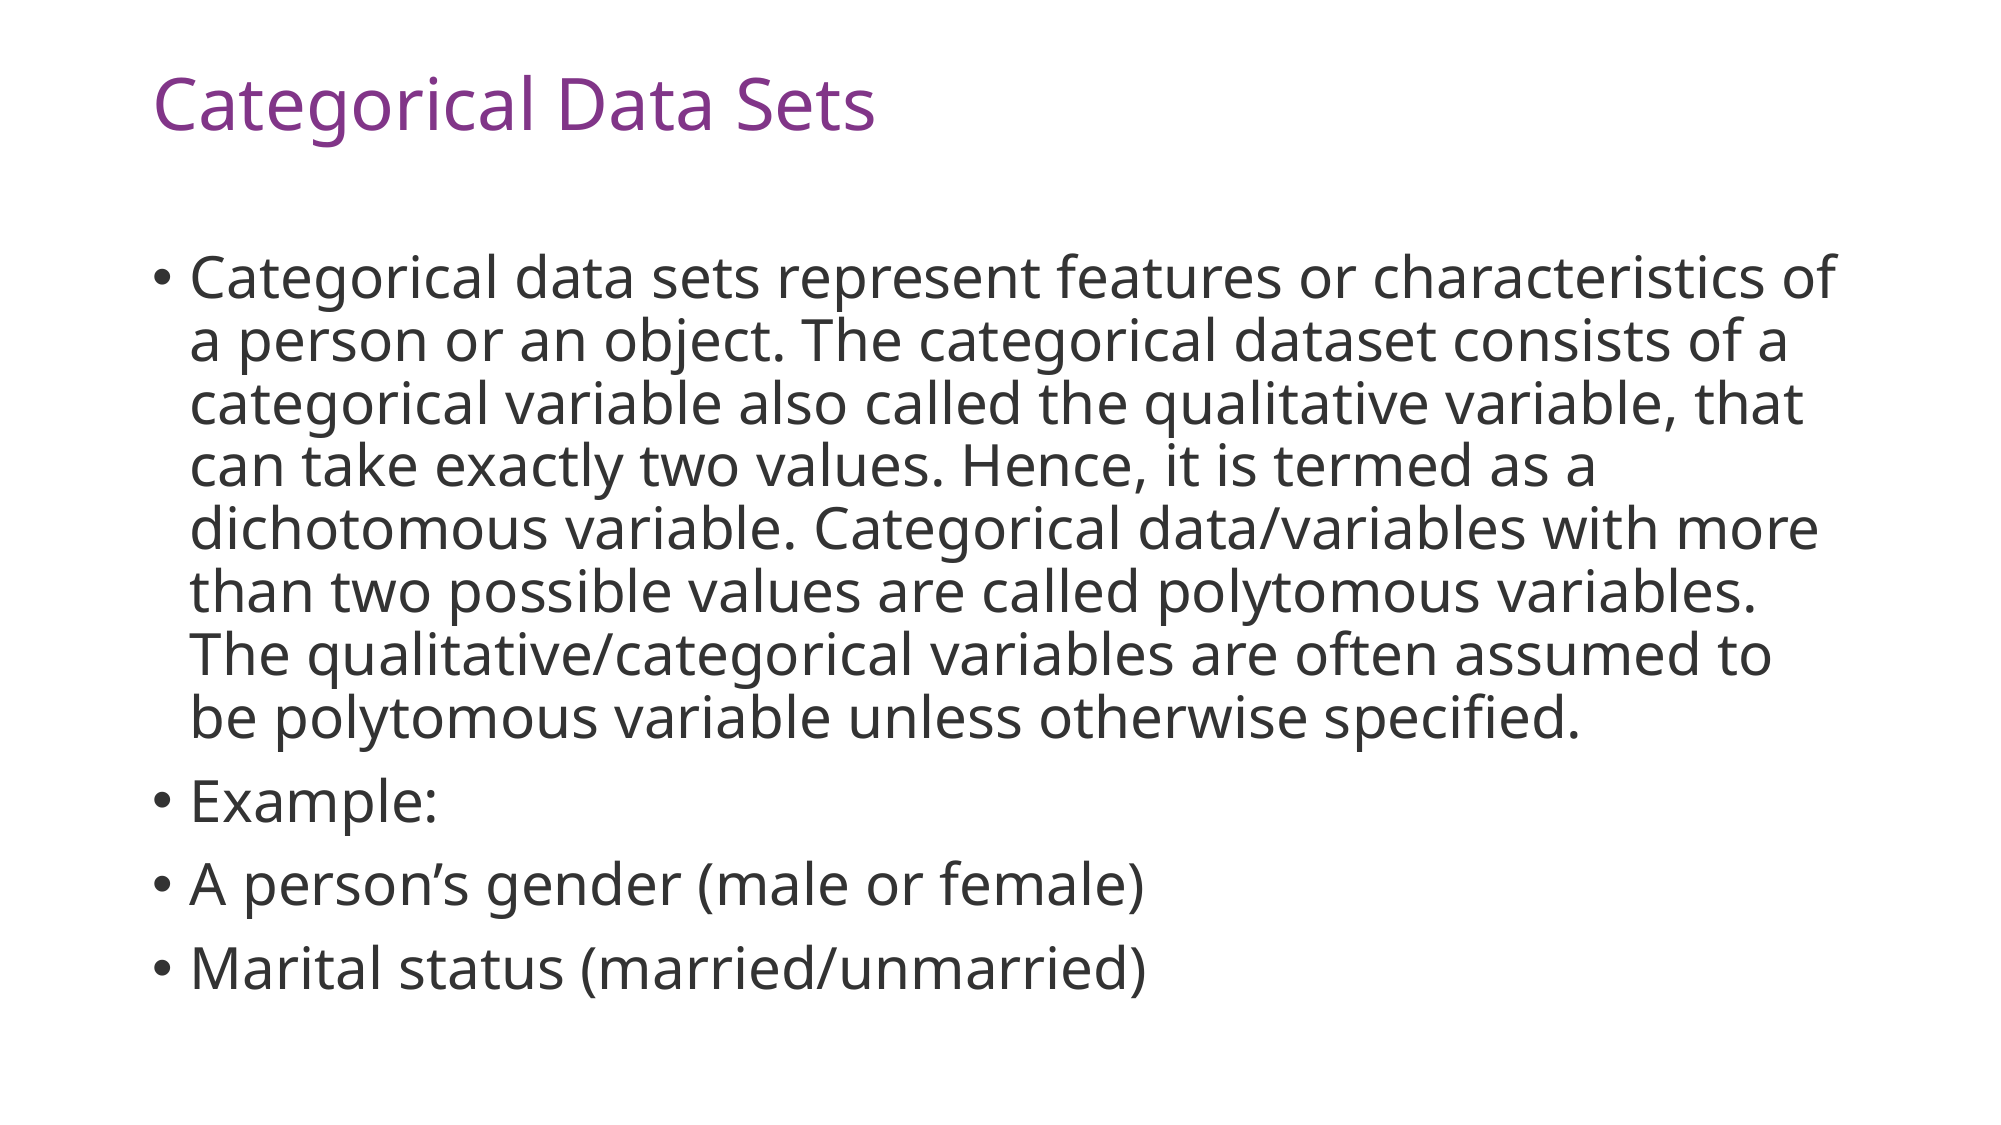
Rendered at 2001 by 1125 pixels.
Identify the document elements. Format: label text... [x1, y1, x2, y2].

list Categorical data sets represent features or characteristics of a person or an object. The categorical dataset consists of a categorical variable also called the qualitative variable, that can take exactly two values. Hence, it is termed as a dichotomous variable. Categorical data/variables with more than two possible values are called polytomous variables. The qualitative/categorical variables are often assumed to be polytomous variable unless otherwise specified. Example: A person’s gender (male or female) Marital status (married/unmarried) [137, 240, 1863, 1052]
title Categorical Data Sets [137, 59, 1863, 240]
